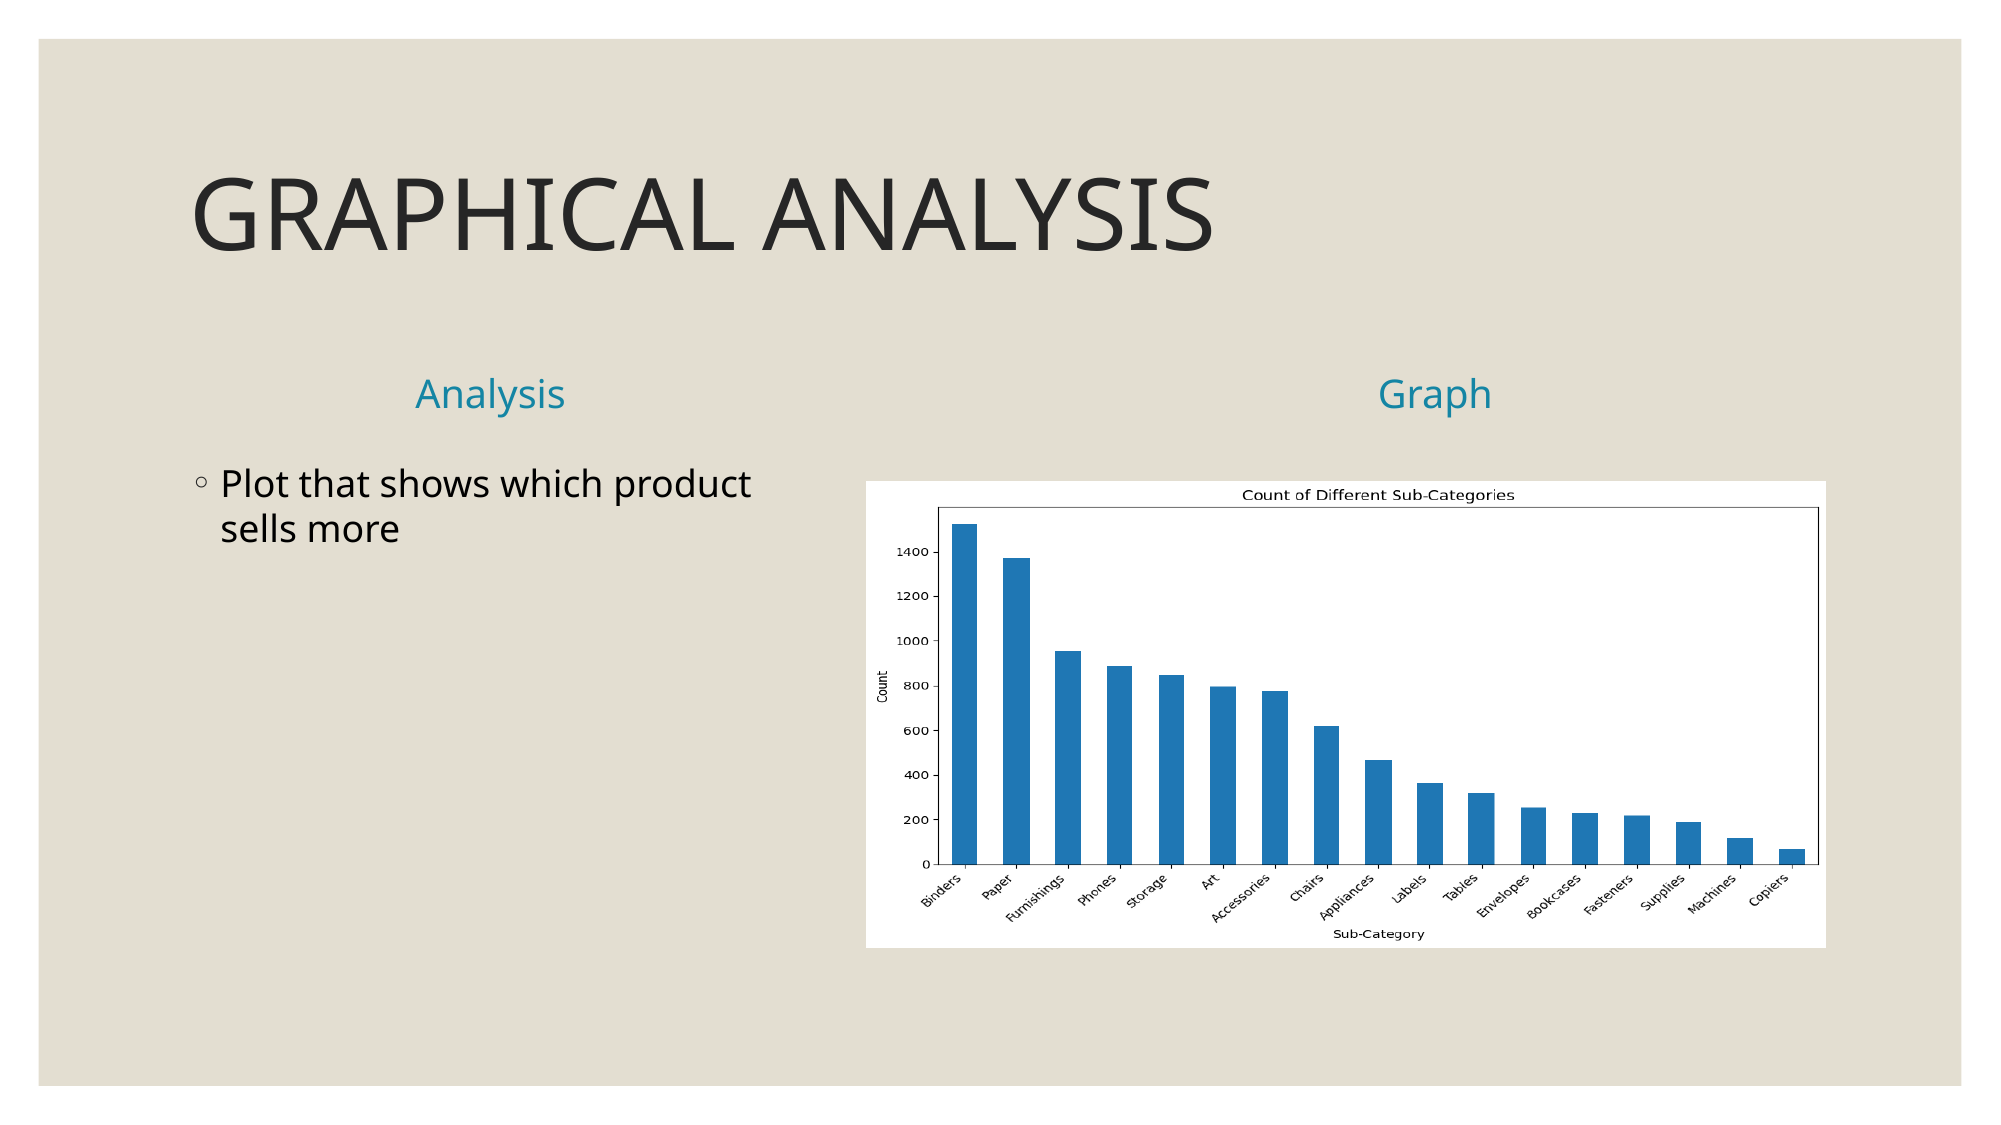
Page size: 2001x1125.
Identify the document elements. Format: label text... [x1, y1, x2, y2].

title GRAPHICAL ANALYSIS [174, 105, 1825, 331]
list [866, 481, 1826, 948]
list Plot that shows which product sells more [175, 452, 807, 978]
list Graph [1045, 340, 1826, 446]
list Analysis [175, 340, 956, 446]
